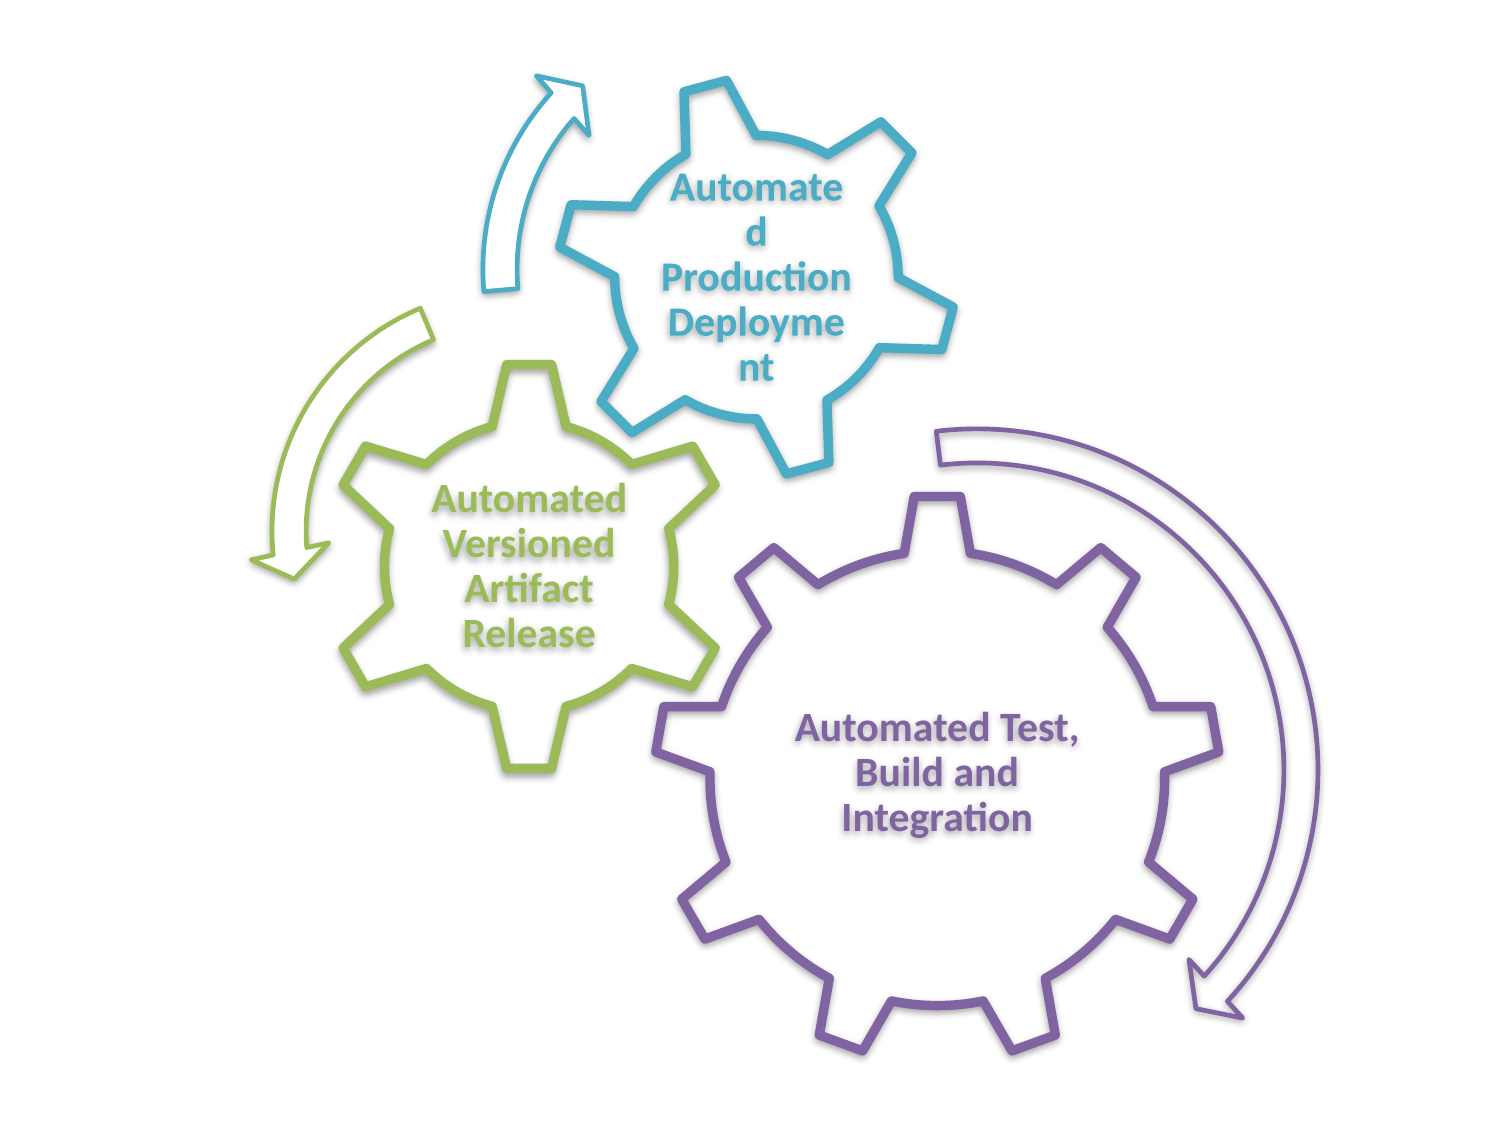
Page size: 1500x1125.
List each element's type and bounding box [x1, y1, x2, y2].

text_box [17, 28, 1392, 1063]
